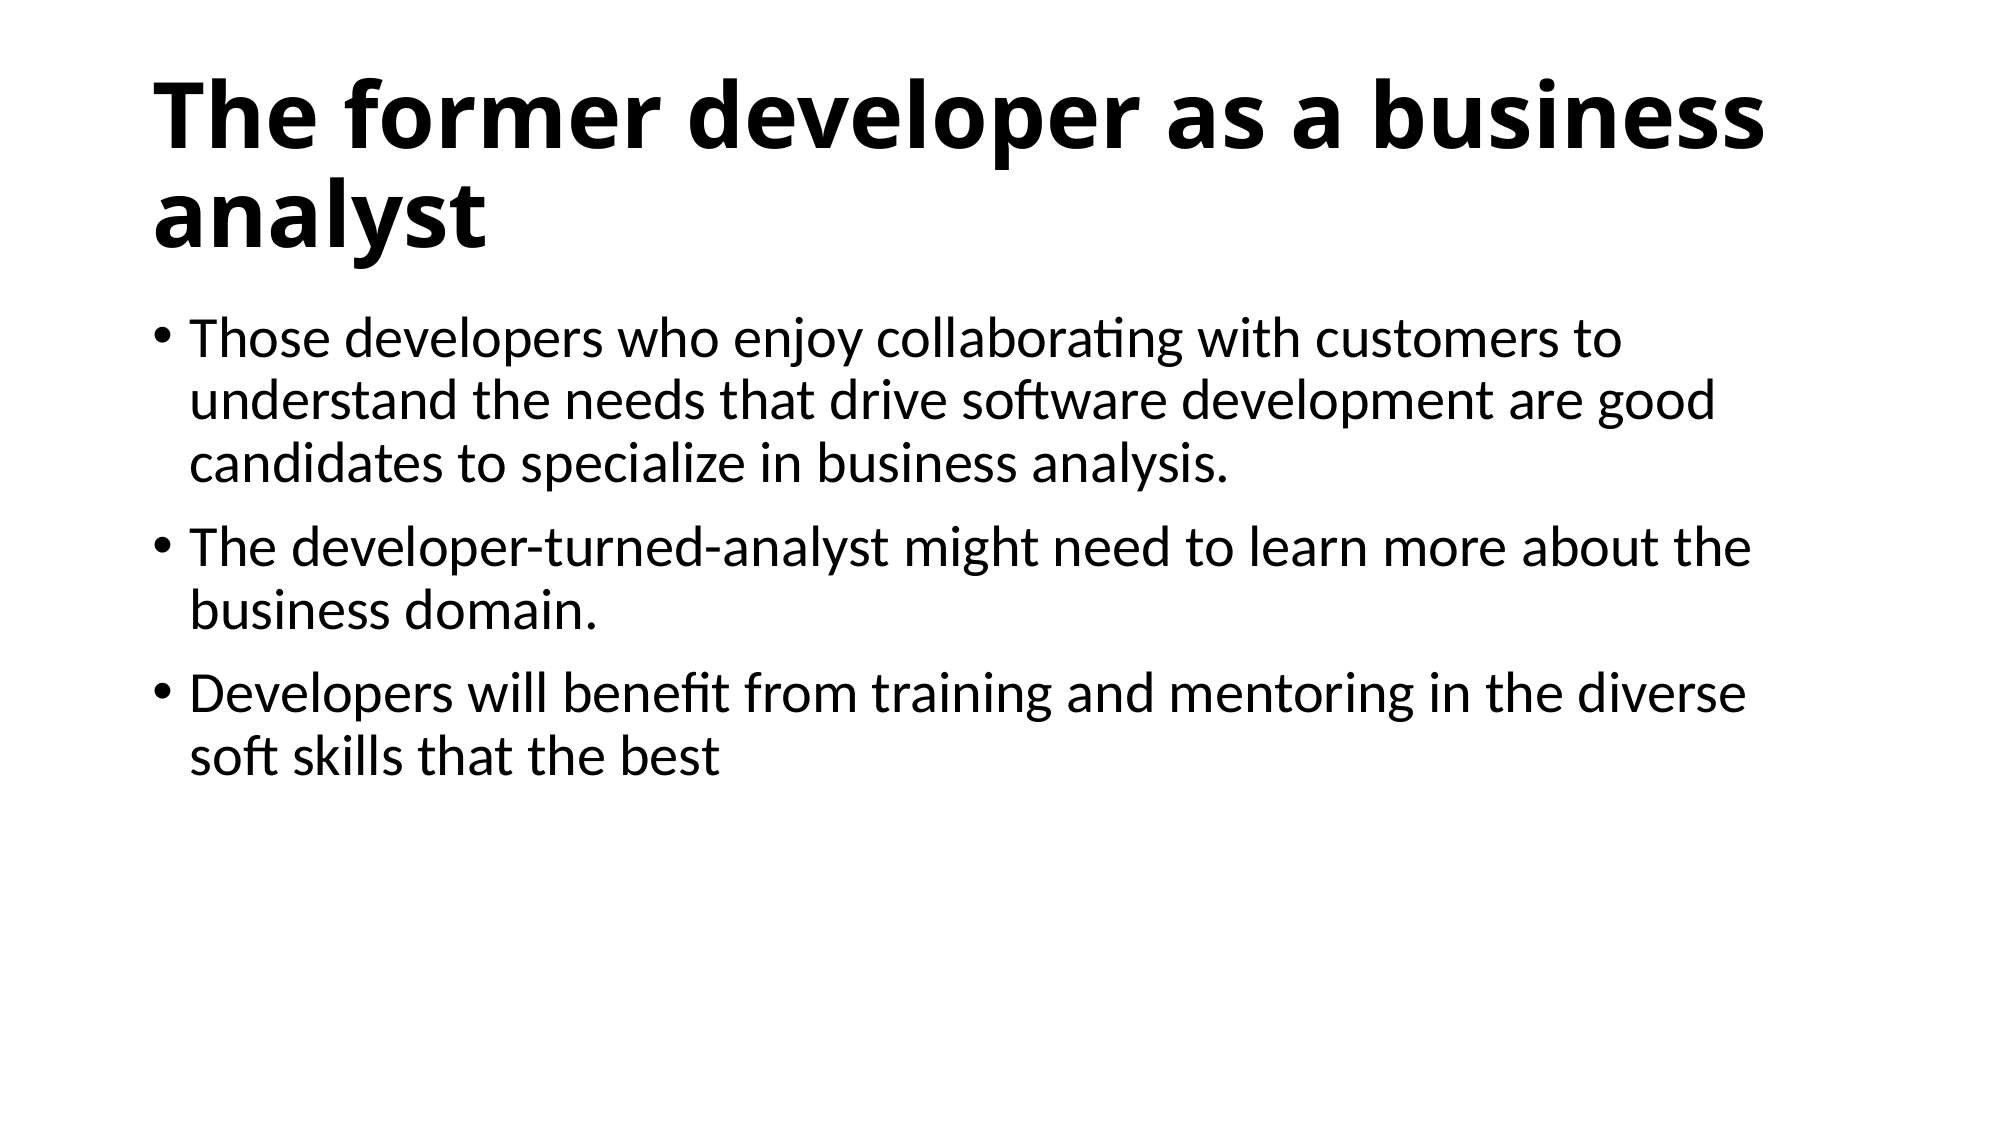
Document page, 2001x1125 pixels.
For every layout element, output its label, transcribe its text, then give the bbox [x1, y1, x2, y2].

text_box Those developers who enjoy collaborating with customers to understand the needs that drive software development are good candidates to specialize in business analysis. The developer-turned-analyst might need to learn more about the business domain. Developers will benefit from training and mentoring in the diverse soft skills that the best [137, 299, 1863, 1014]
text_box The former developer as a business analyst [137, 59, 1863, 278]
